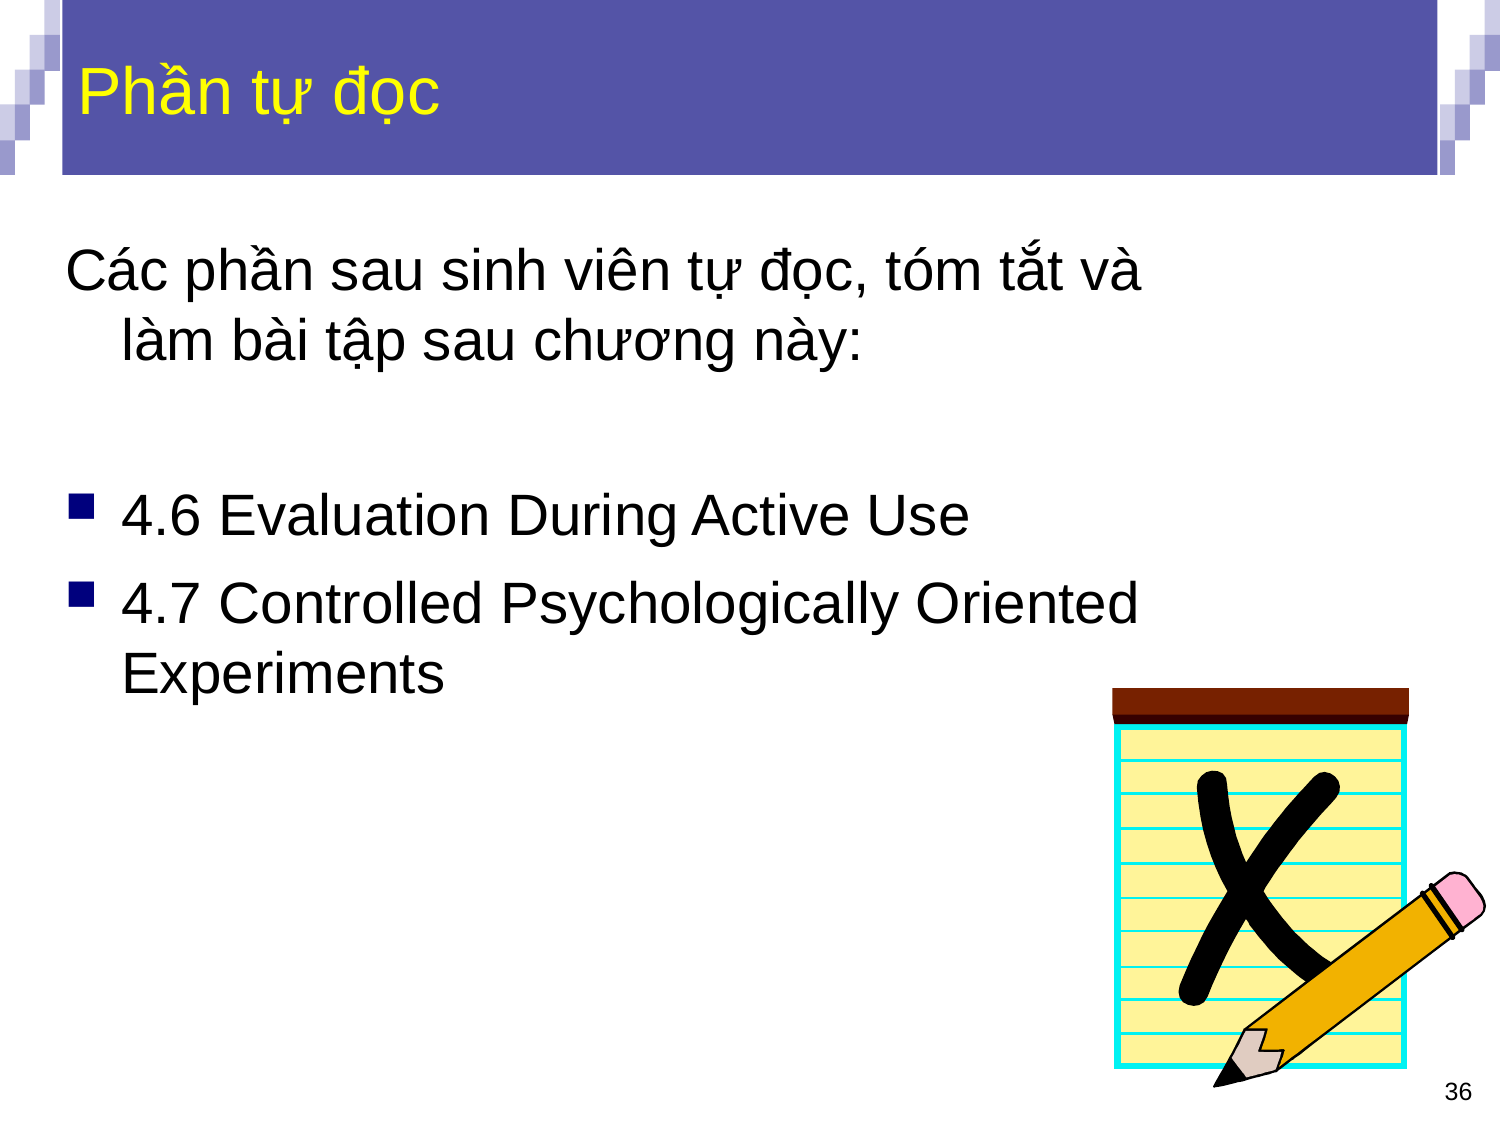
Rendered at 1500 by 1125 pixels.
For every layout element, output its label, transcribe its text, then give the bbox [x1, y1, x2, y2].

slide_number 36 [1137, 1094, 1488, 1113]
title Phần tự đọc [62, 0, 1438, 175]
picture [1111, 686, 1488, 1088]
list Các phần sau sinh viên tự đọc, tóm tắt và làm bài tập sau chương này: 4.6 Evaluation During Active Use 4.7 Controlled Psychologically Oriented Experiments [50, 224, 1213, 1063]
